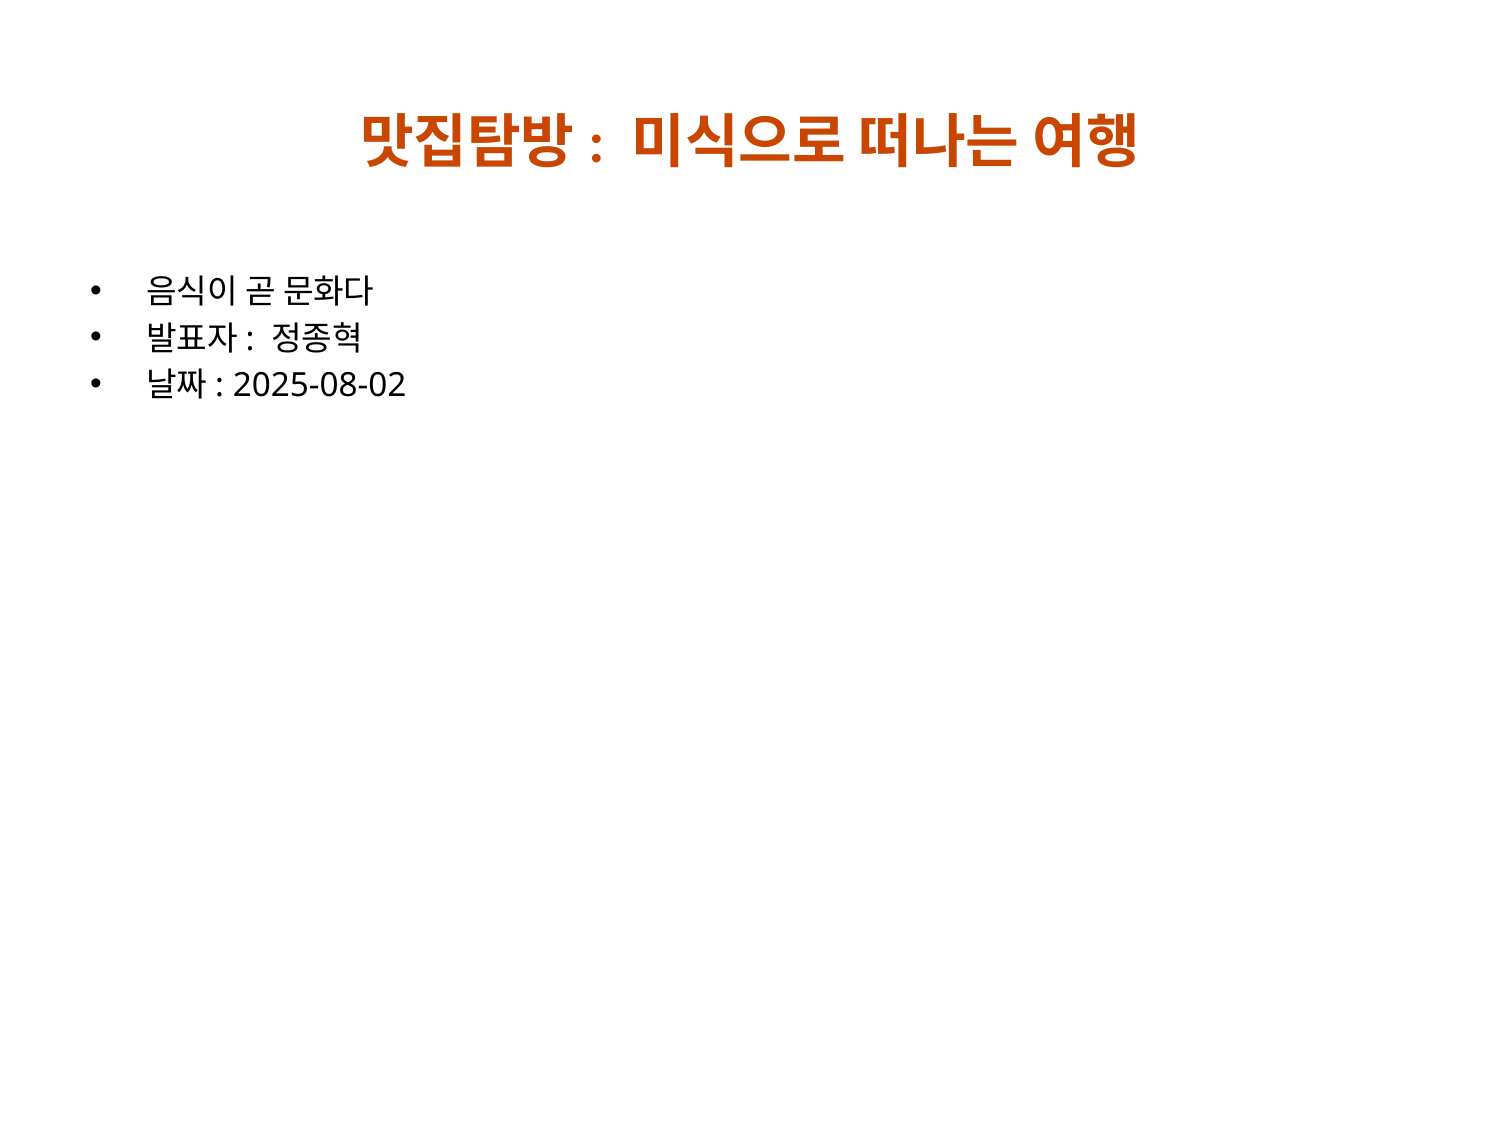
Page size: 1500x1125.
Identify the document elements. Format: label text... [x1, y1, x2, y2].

title 맛집탐방: 미식으로 떠나는 여행 [75, 45, 1425, 233]
list 음식이 곧 문화다 발표자: 정종혁 날짜: 2025-08-02 [75, 262, 1425, 1005]
